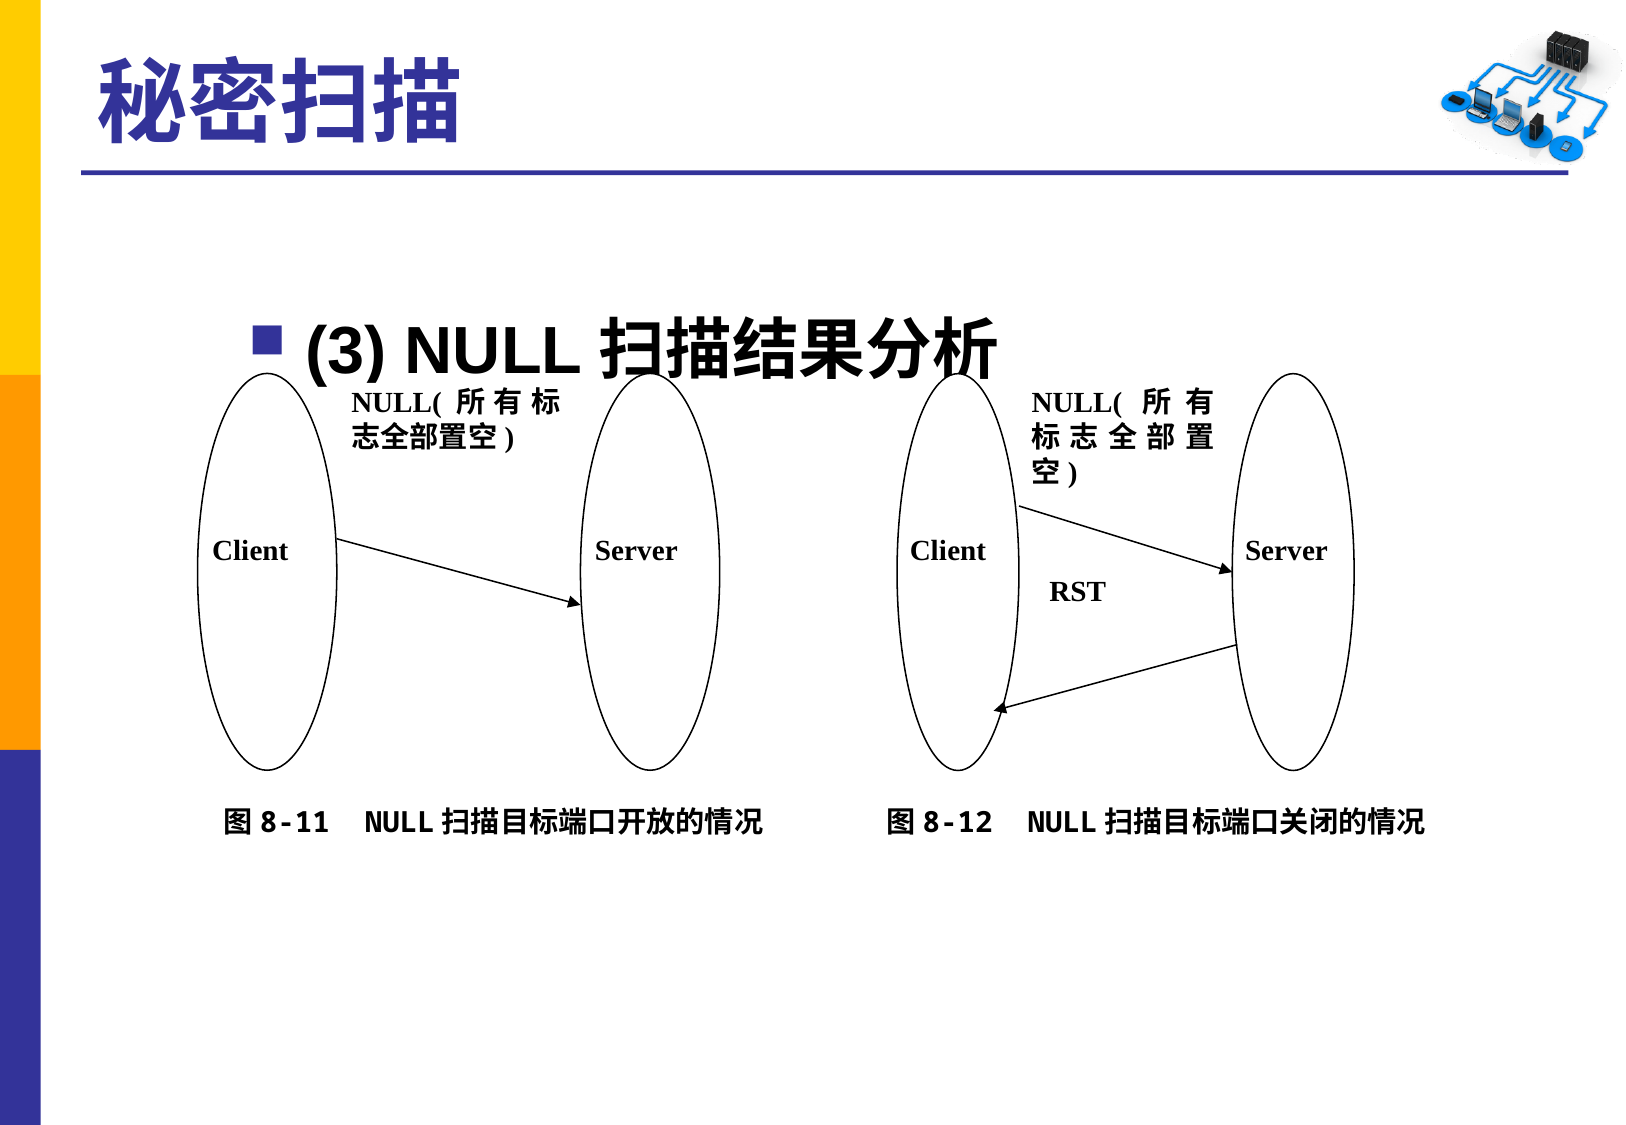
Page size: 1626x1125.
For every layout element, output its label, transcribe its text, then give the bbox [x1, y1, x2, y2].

picture [1438, 30, 1624, 165]
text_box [162, 373, 825, 870]
title 秘密扫描 [81, 30, 1569, 161]
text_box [866, 373, 1446, 871]
list (3) NULL扫描结果分析 [233, 290, 1509, 413]
